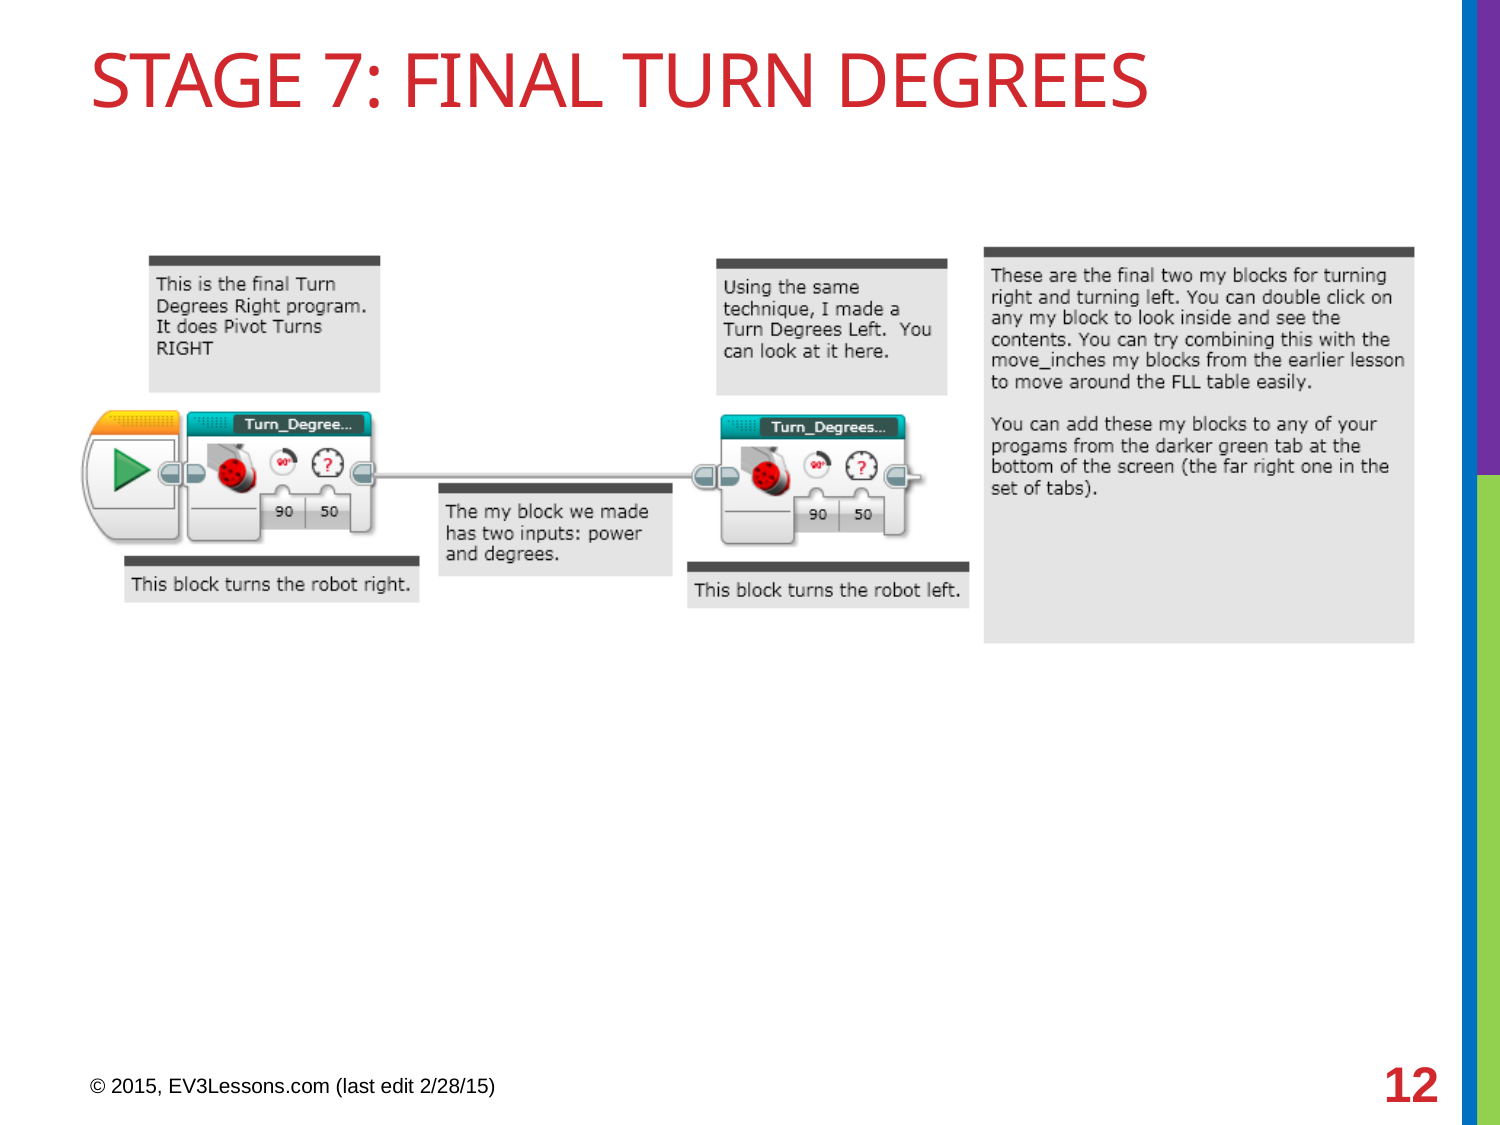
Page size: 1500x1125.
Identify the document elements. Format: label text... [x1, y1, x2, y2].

slide_number 12 [1368, 1052, 1477, 1113]
picture [74, 217, 1435, 680]
title STAGE 7: Final Turn DEGREES [75, 25, 1428, 215]
footer © 2015, EV3Lessons.com (last edit 2/28/15) [75, 1065, 638, 1112]
